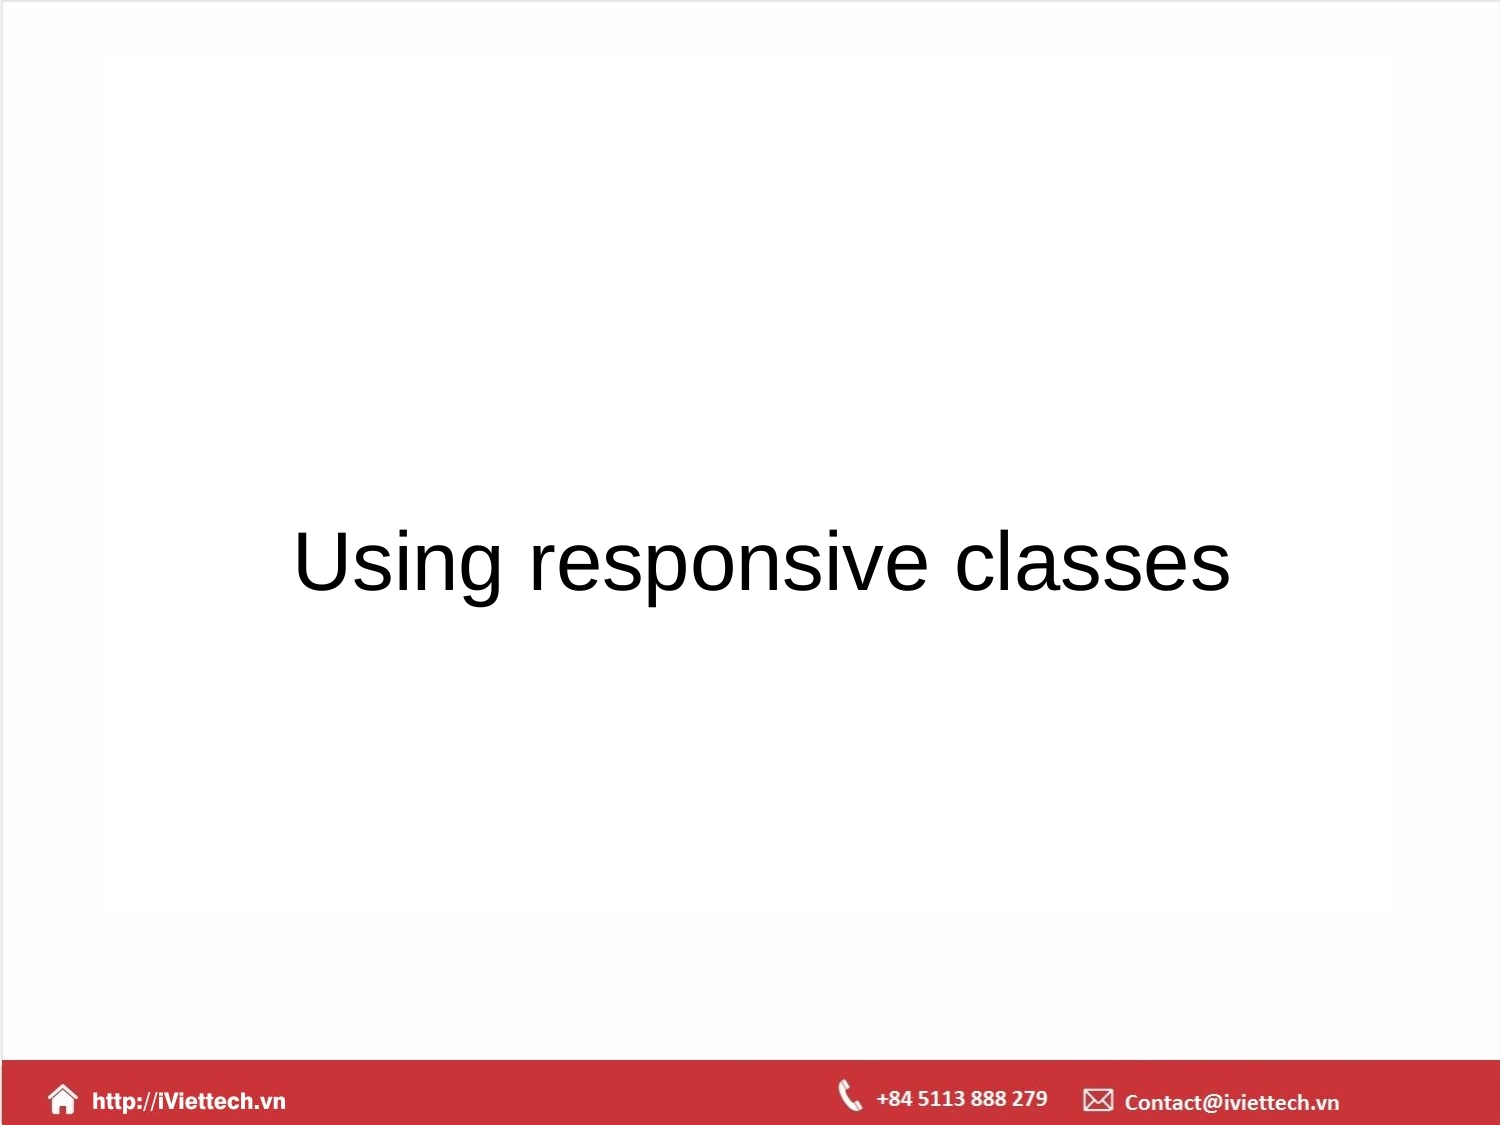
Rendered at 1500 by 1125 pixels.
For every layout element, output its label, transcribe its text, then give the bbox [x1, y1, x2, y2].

picture [0, 0, 1500, 1125]
subtitle Using responsive classes [162, 499, 1363, 688]
